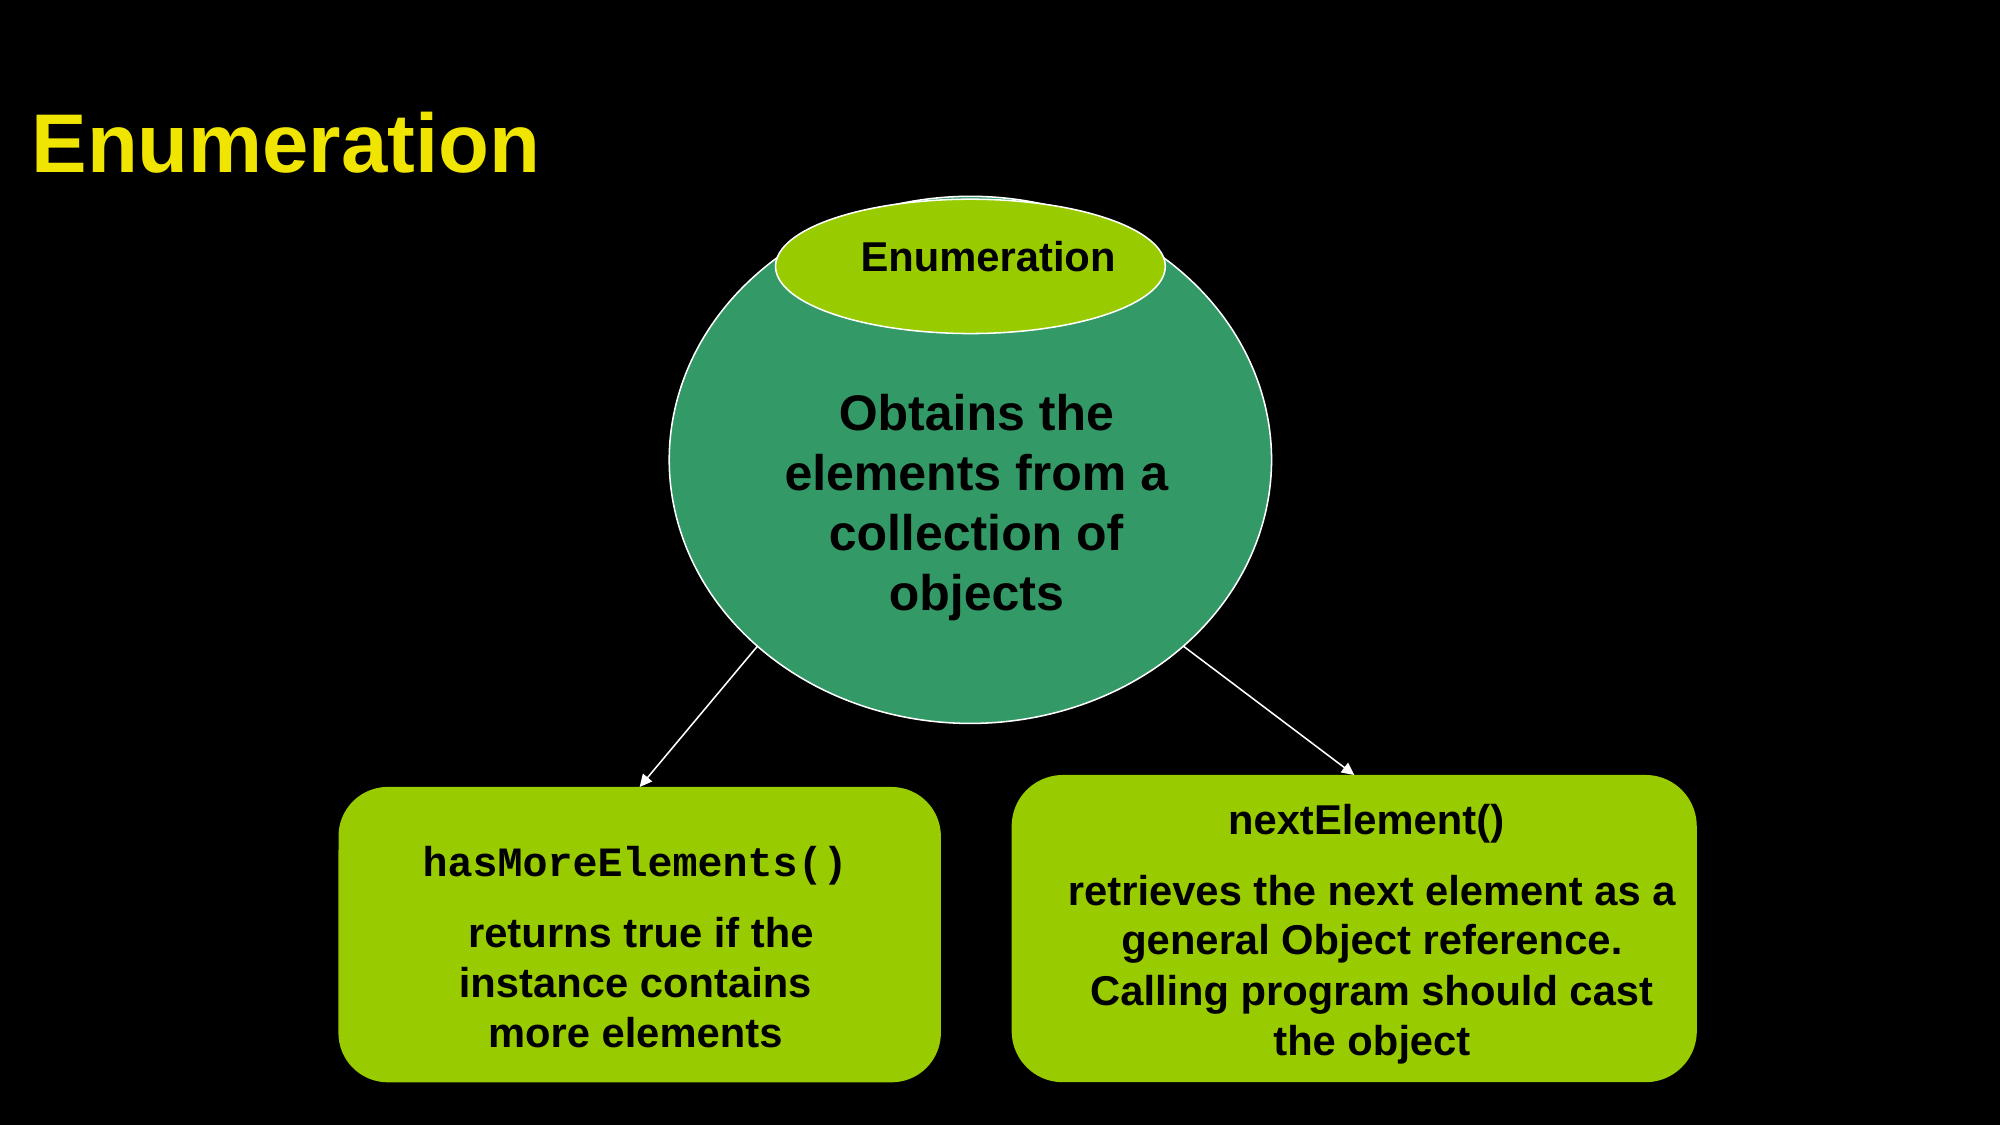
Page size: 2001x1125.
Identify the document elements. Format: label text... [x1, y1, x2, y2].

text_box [338, 786, 942, 1083]
text_box Obtains the elements from a collection of objects [752, 373, 1201, 629]
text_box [1183, 646, 1355, 776]
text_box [1011, 774, 1698, 1083]
title Enumeration [16, 45, 1817, 233]
text_box [669, 263, 1272, 724]
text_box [775, 198, 1166, 334]
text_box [639, 646, 758, 788]
